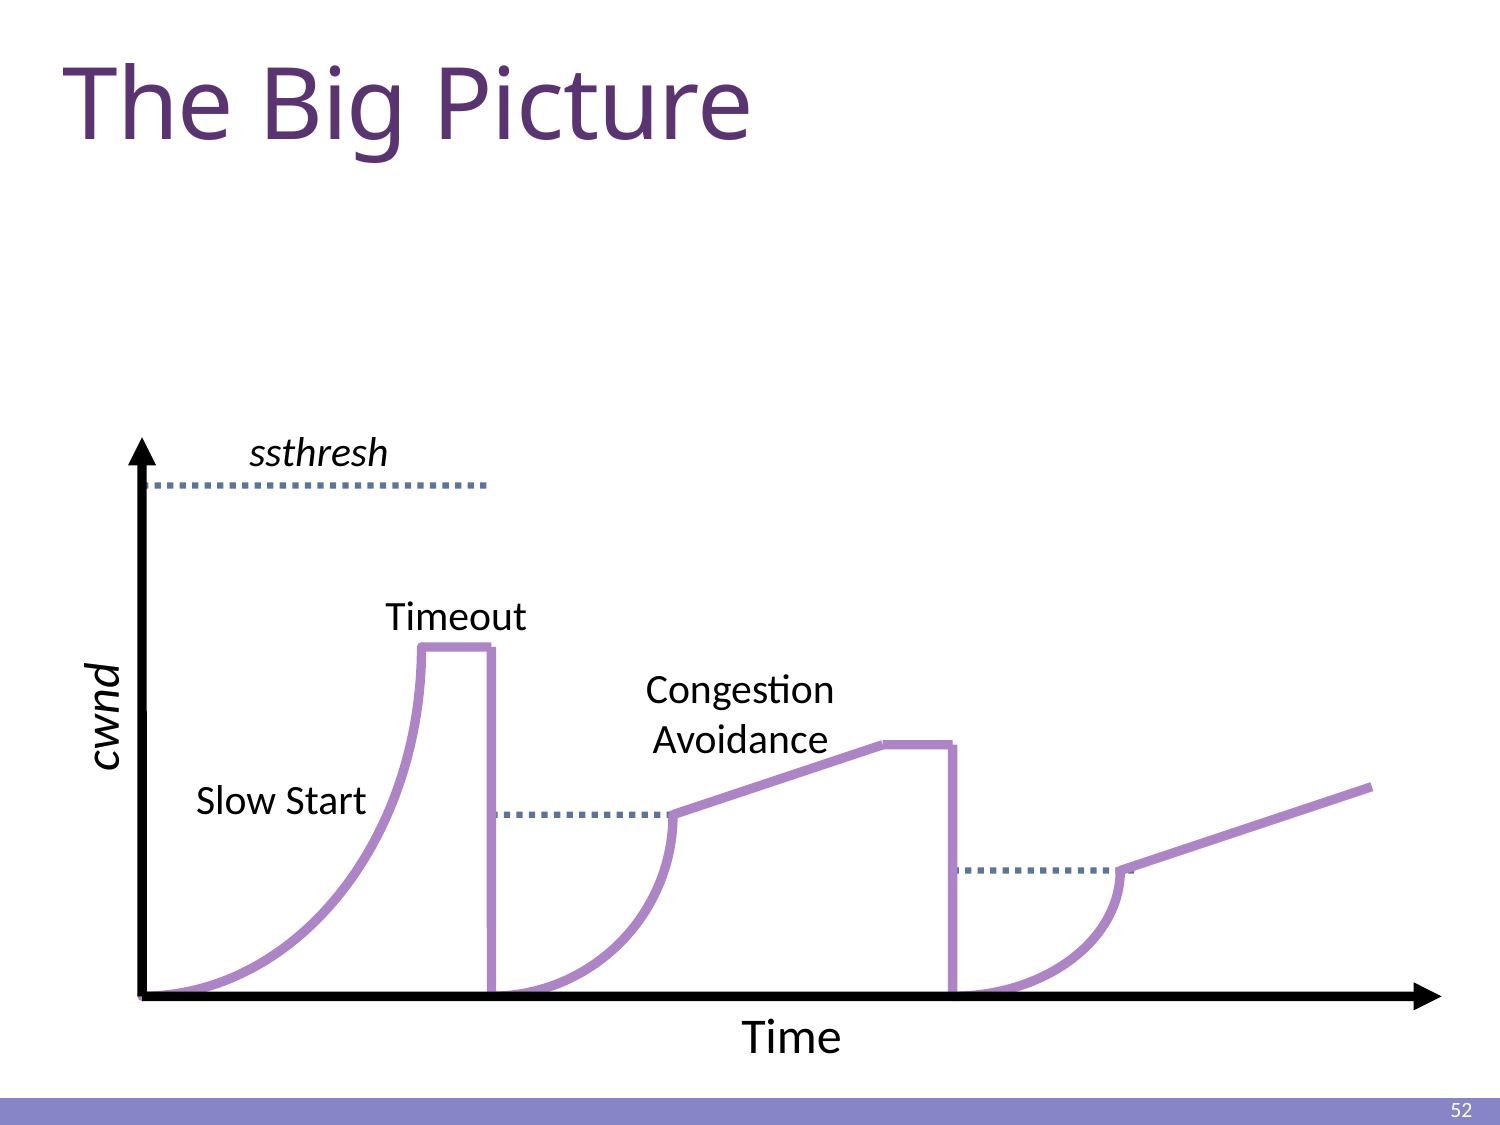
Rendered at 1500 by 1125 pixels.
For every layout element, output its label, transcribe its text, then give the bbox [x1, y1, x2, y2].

text_box Timeout [370, 581, 543, 647]
text_box [952, 870, 1121, 996]
text_box [491, 814, 673, 996]
title The Big Picture [48, 47, 1470, 168]
text_box [135, 437, 149, 997]
text_box cwnd [61, 647, 137, 787]
text_box Congestion Avoidance [630, 654, 851, 770]
text_box Time [726, 997, 858, 1072]
text_box ssthresh [234, 417, 404, 483]
slide_number 52 [1326, 1091, 1488, 1125]
text_box [143, 646, 422, 996]
text_box [142, 990, 1442, 1003]
